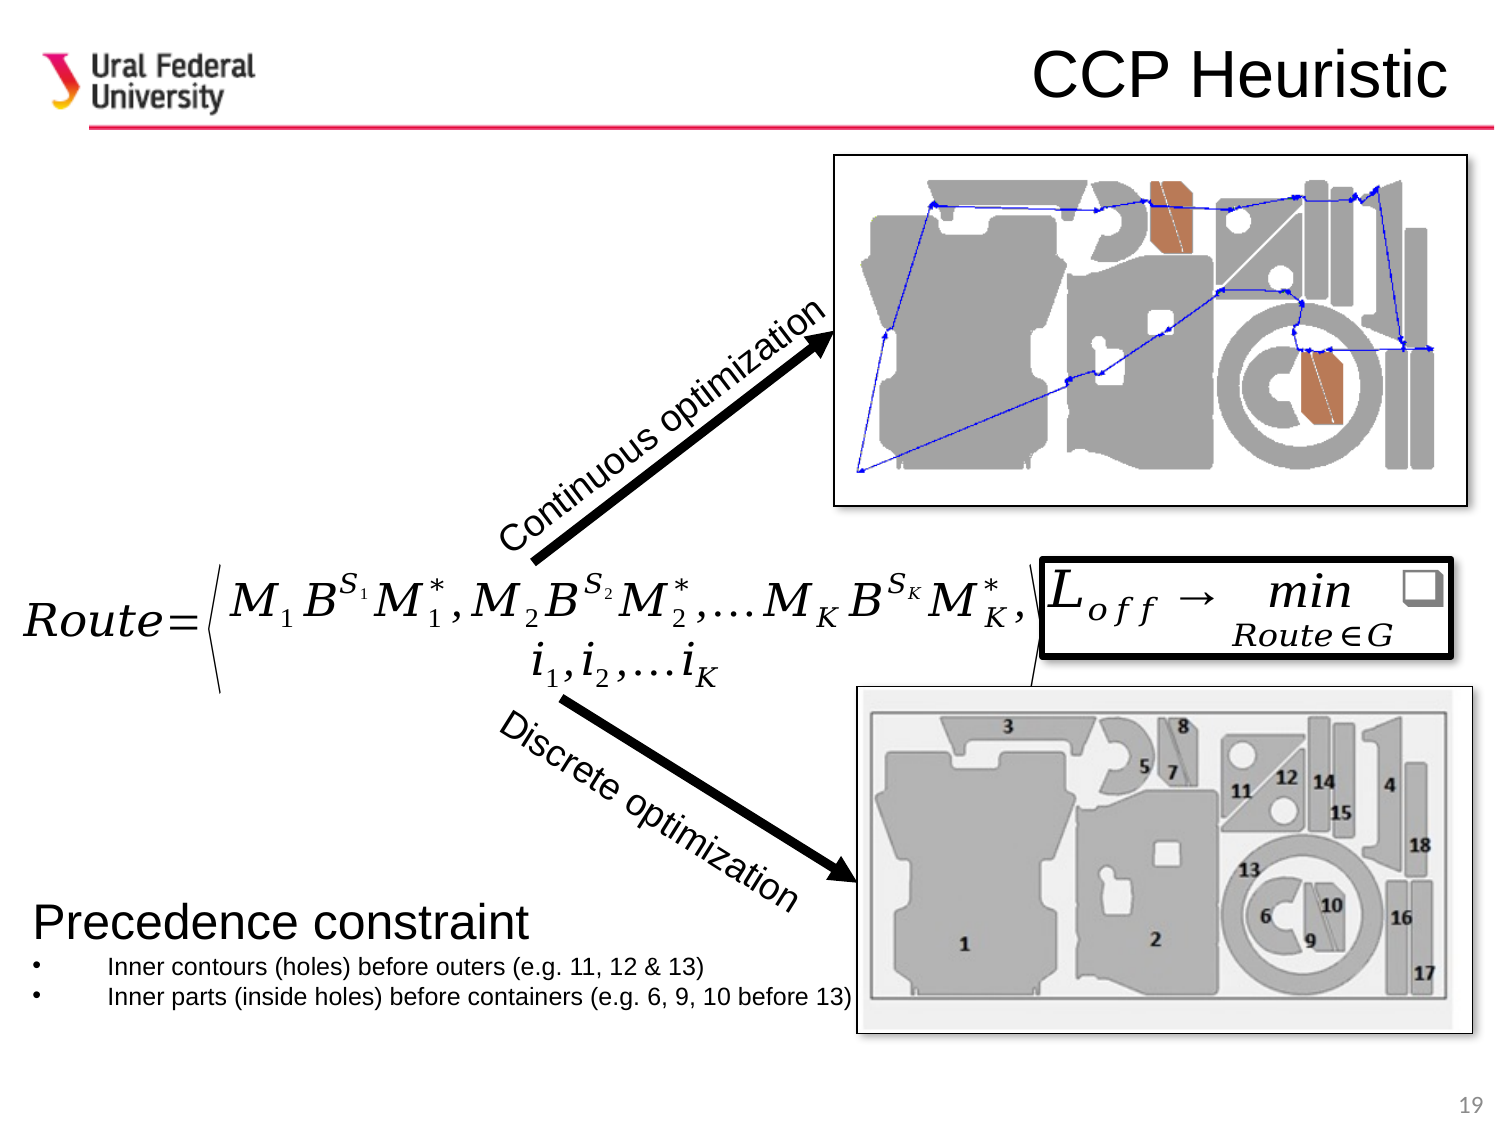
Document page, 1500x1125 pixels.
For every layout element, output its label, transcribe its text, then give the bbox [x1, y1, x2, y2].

text_box Precedence constraint Inner contours (holes) before outers (e.g. 11, 12 & 13) Inner parts (inside holes) before containers (e.g. 6, 9, 10 before 13) [17, 882, 852, 1018]
text_box Continuous optimization [471, 487, 527, 578]
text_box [560, 697, 858, 884]
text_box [532, 330, 835, 563]
picture [834, 155, 1467, 506]
text_box CCP Heuristic [1016, 23, 1464, 119]
text_box Discrete optimization [476, 684, 555, 785]
picture [5, 34, 1495, 130]
picture [857, 687, 1473, 1033]
text_box Continuous optimization [734, 269, 829, 329]
slide_number 19 [1435, 1082, 1499, 1125]
